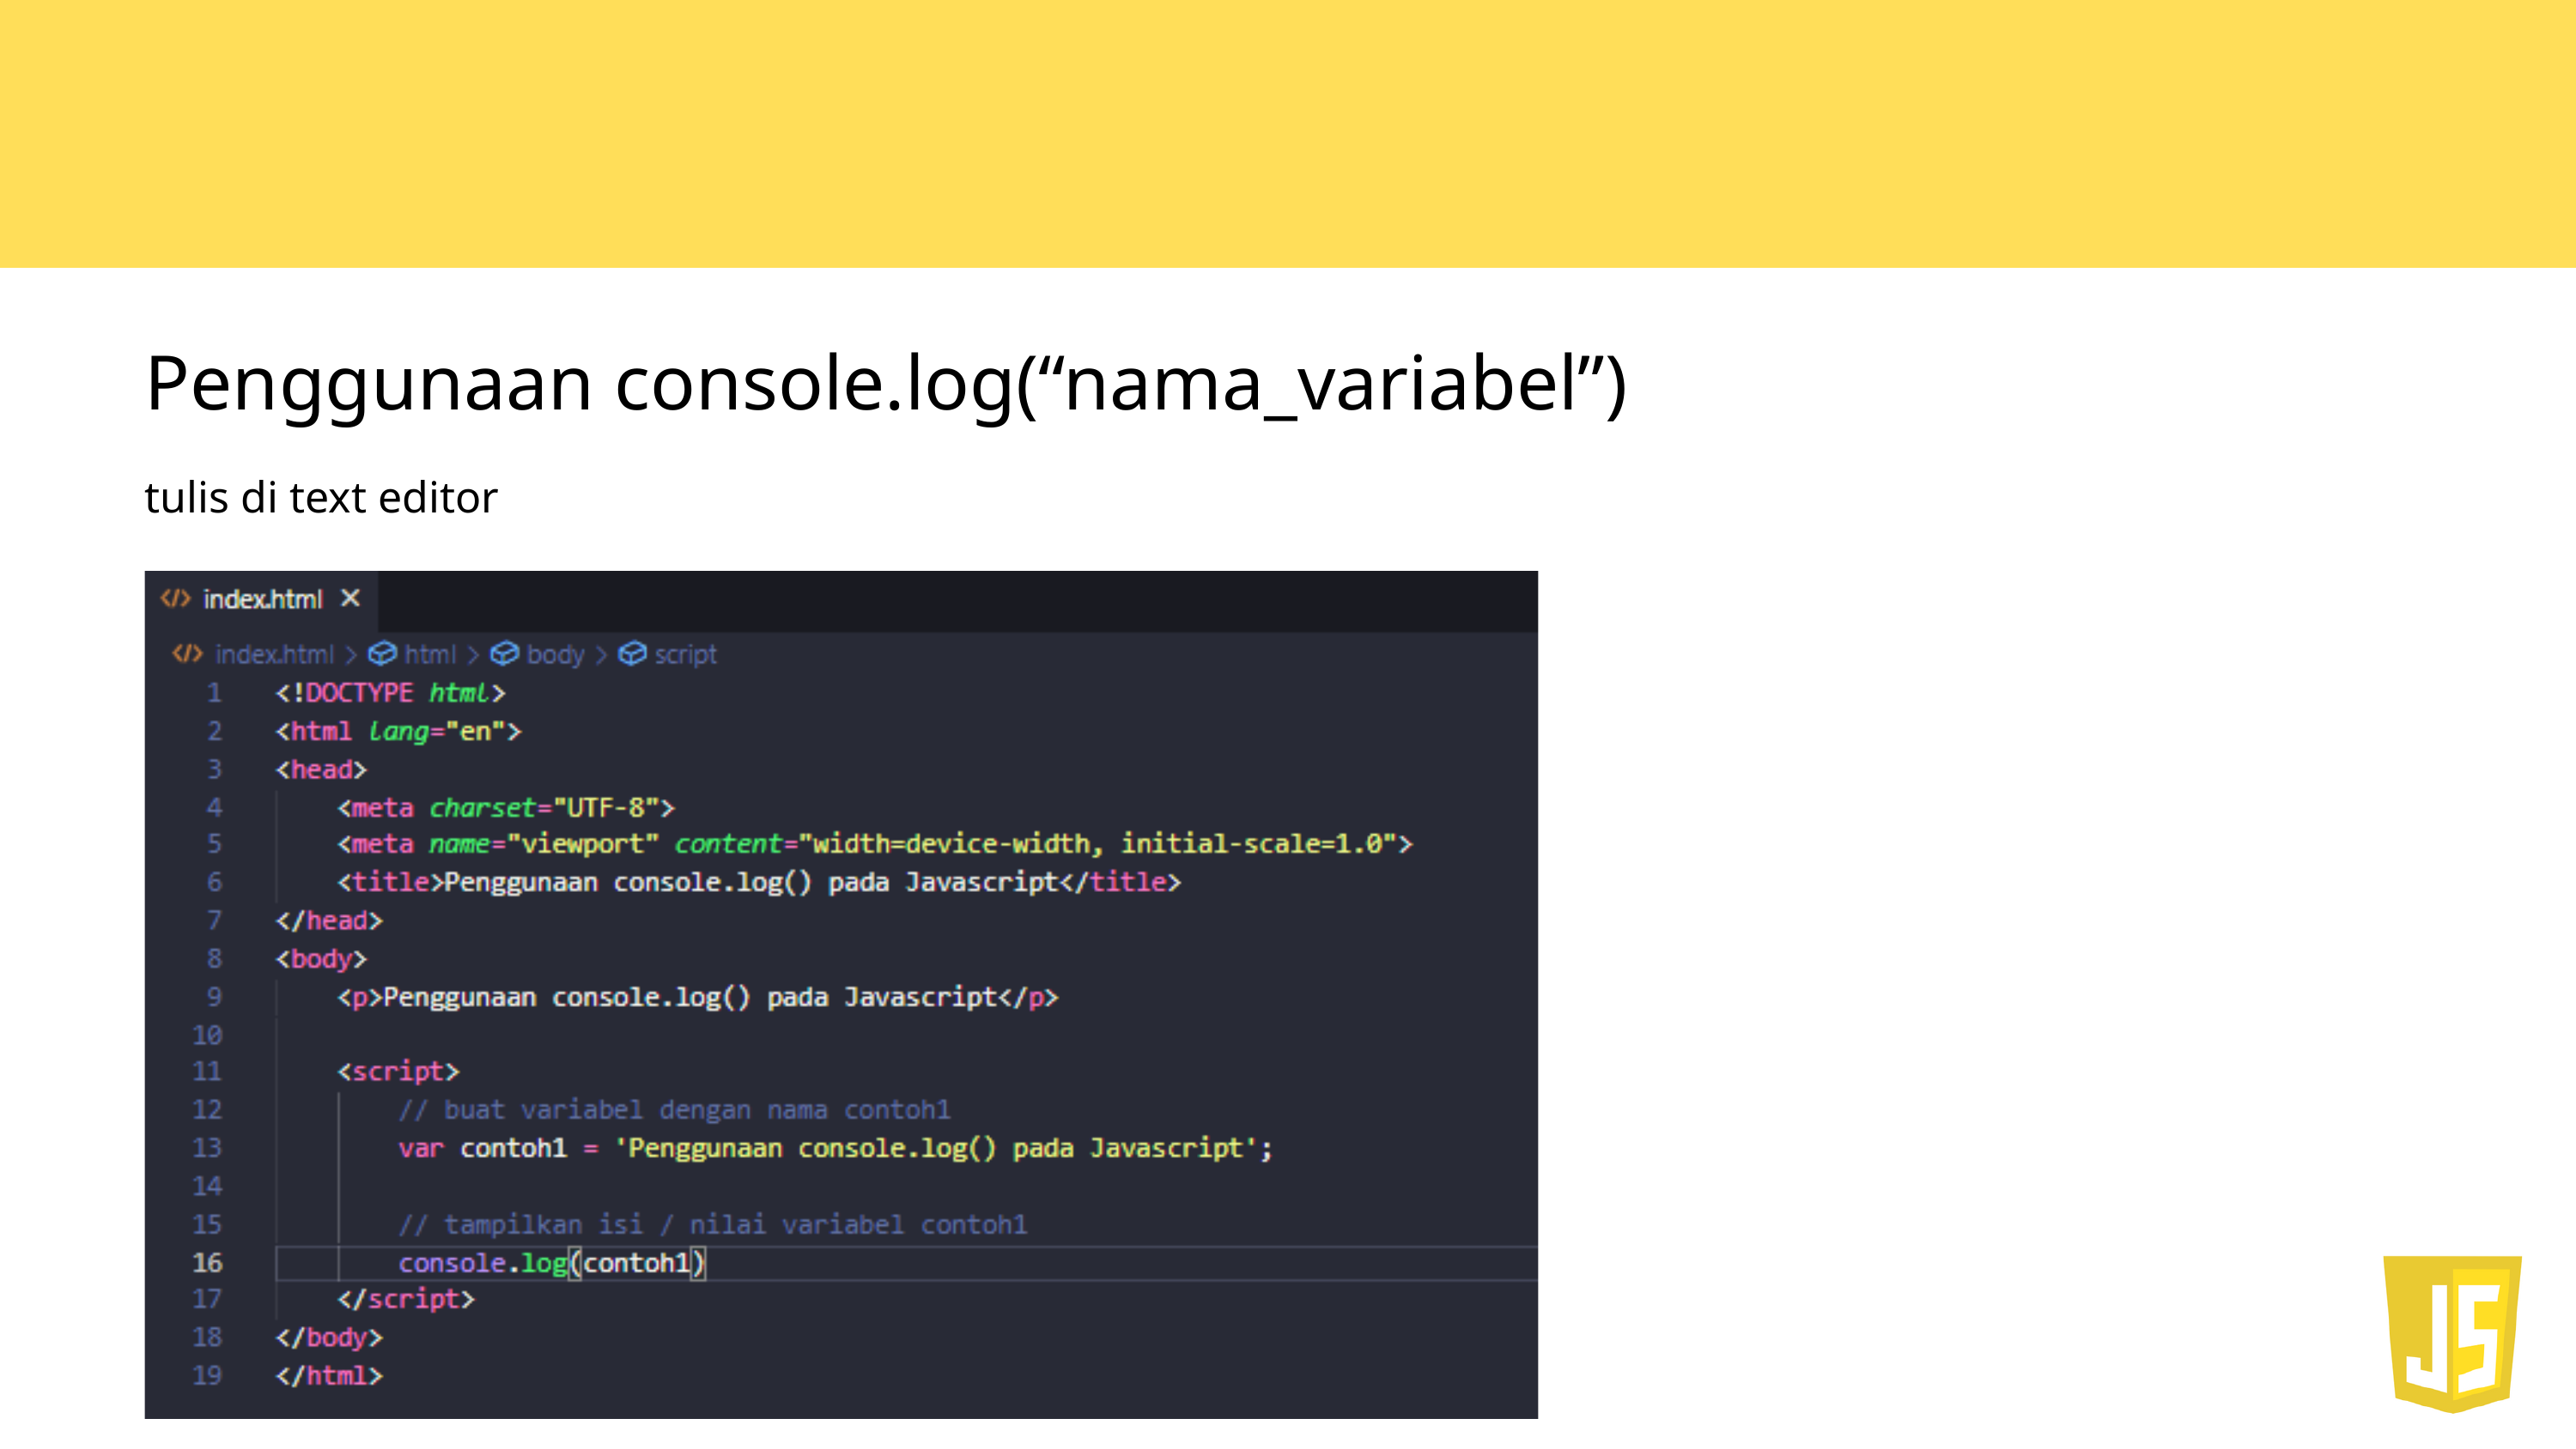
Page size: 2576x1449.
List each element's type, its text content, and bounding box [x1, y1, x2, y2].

text_box [2377, 1250, 2529, 1419]
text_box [0, 0, 2576, 268]
text_box [144, 571, 1539, 1419]
text_box tulis di text editor [144, 461, 2432, 522]
text_box Penggunaan console.log(“nama_variabel”) [144, 319, 2151, 425]
